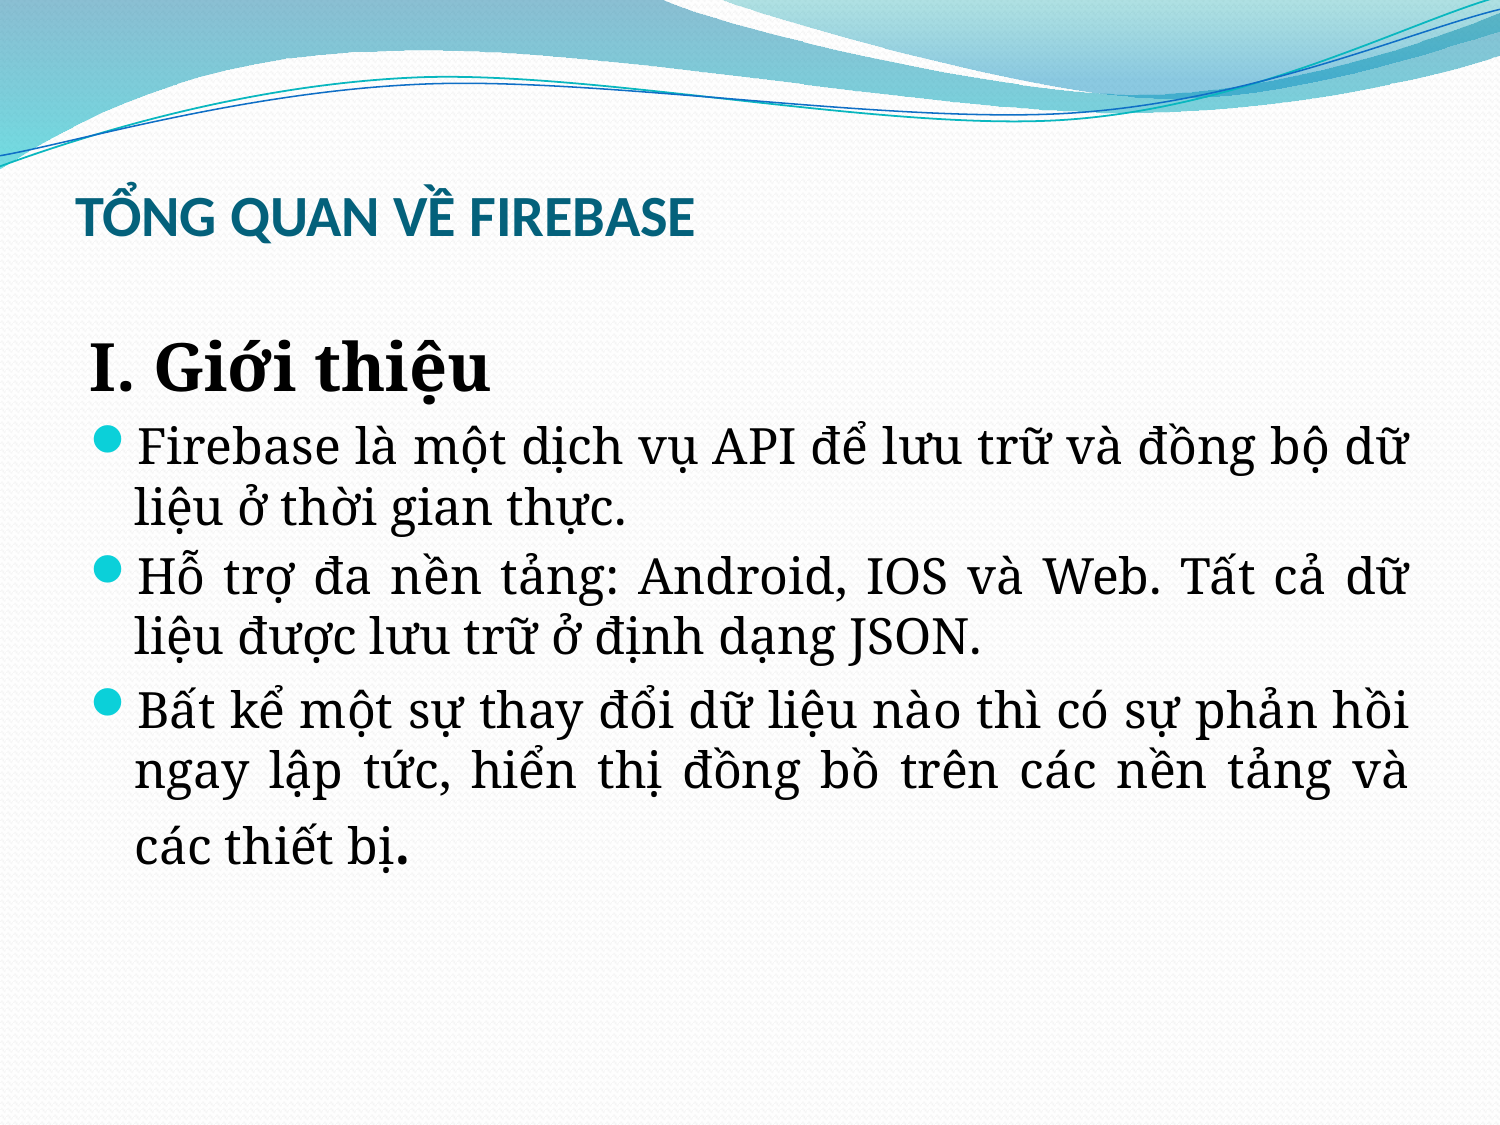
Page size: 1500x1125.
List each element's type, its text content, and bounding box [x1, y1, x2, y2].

list I. Giới thiệu Firebase là một dịch vụ API để lưu trữ và đồng bộ dữ liệu ở thời gian thực. Hỗ trợ đa nền tảng: Android, IOS và Web. Tất cả dữ liệu được lưu trữ ở định dạng JSON. Bất kể một sự thay đổi dữ liệu nào thì có sự phản hồi ngay lập tức, hiển thị đồng bồ trên các nền tảng và các thiết bị. [75, 317, 1425, 1038]
title TỔNG QUAN VỀ FIREBASE [75, 115, 1425, 303]
